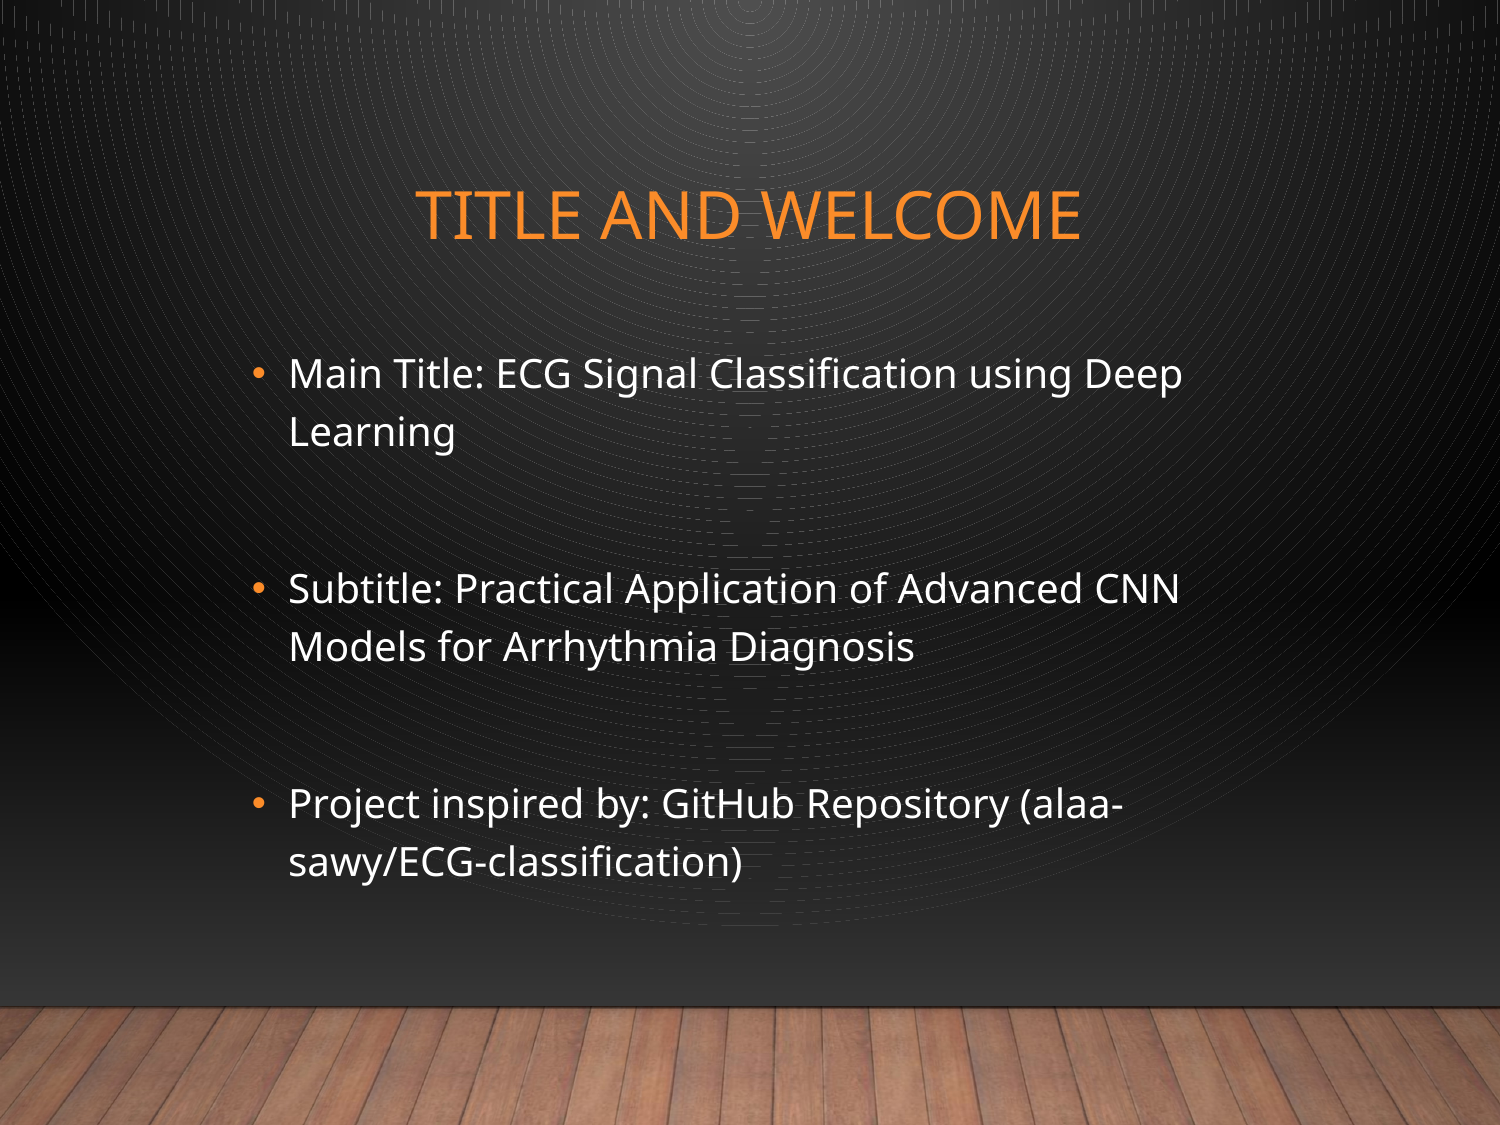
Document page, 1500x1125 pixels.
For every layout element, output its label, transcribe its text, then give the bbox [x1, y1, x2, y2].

title Title and Welcome [236, 131, 1263, 305]
picture [0, 1006, 1500, 1125]
list Main Title: ECG Signal Classification using Deep Learning Subtitle: Practical Application of Advanced CNN Models for Arrhythmia Diagnosis Project inspired by: GitHub Repository (alaa-sawy/ECG-classification) [236, 330, 1263, 897]
